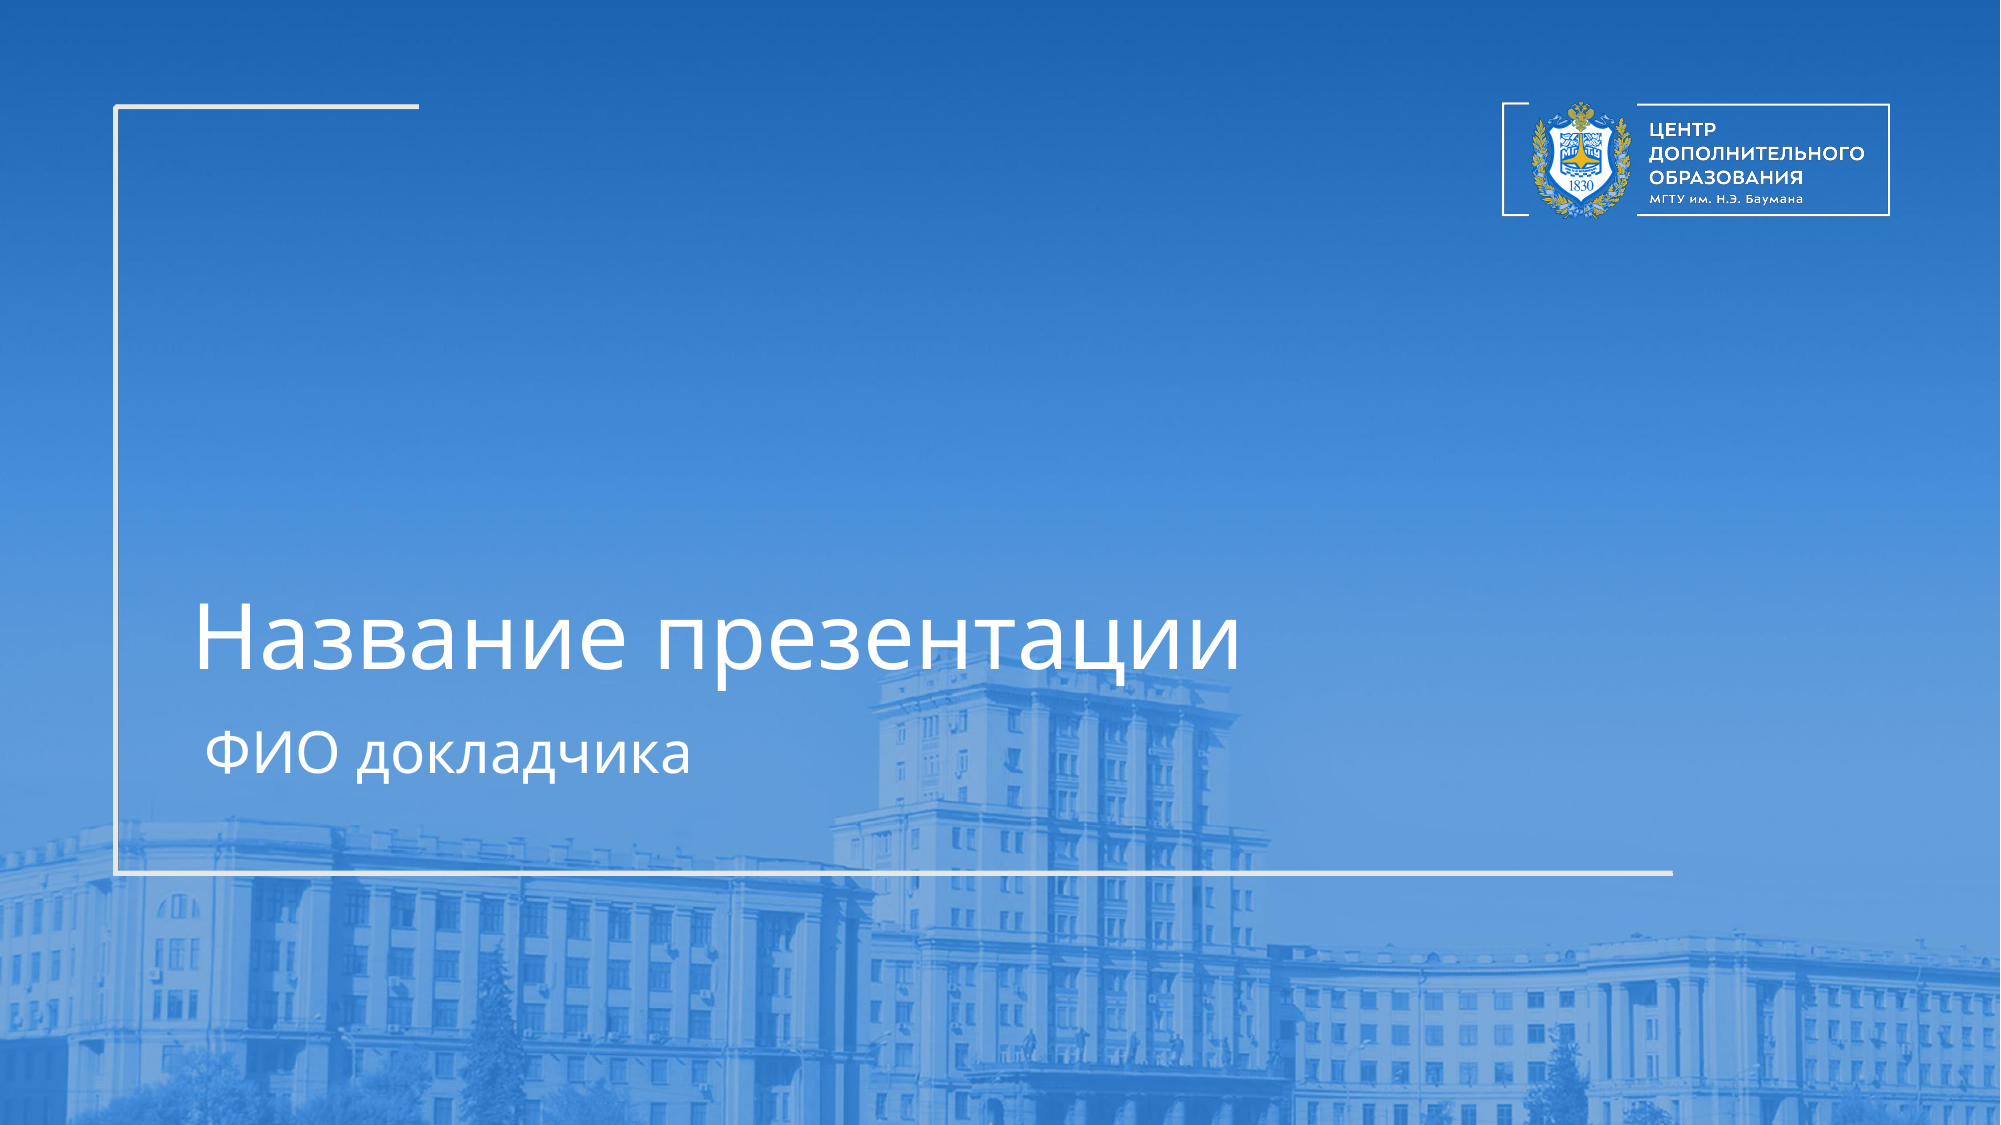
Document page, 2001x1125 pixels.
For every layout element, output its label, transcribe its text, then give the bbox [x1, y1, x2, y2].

subtitle ФИО докладчика [176, 715, 1673, 860]
picture [0, 0, 2000, 1125]
title Название презентации [176, 136, 1673, 697]
